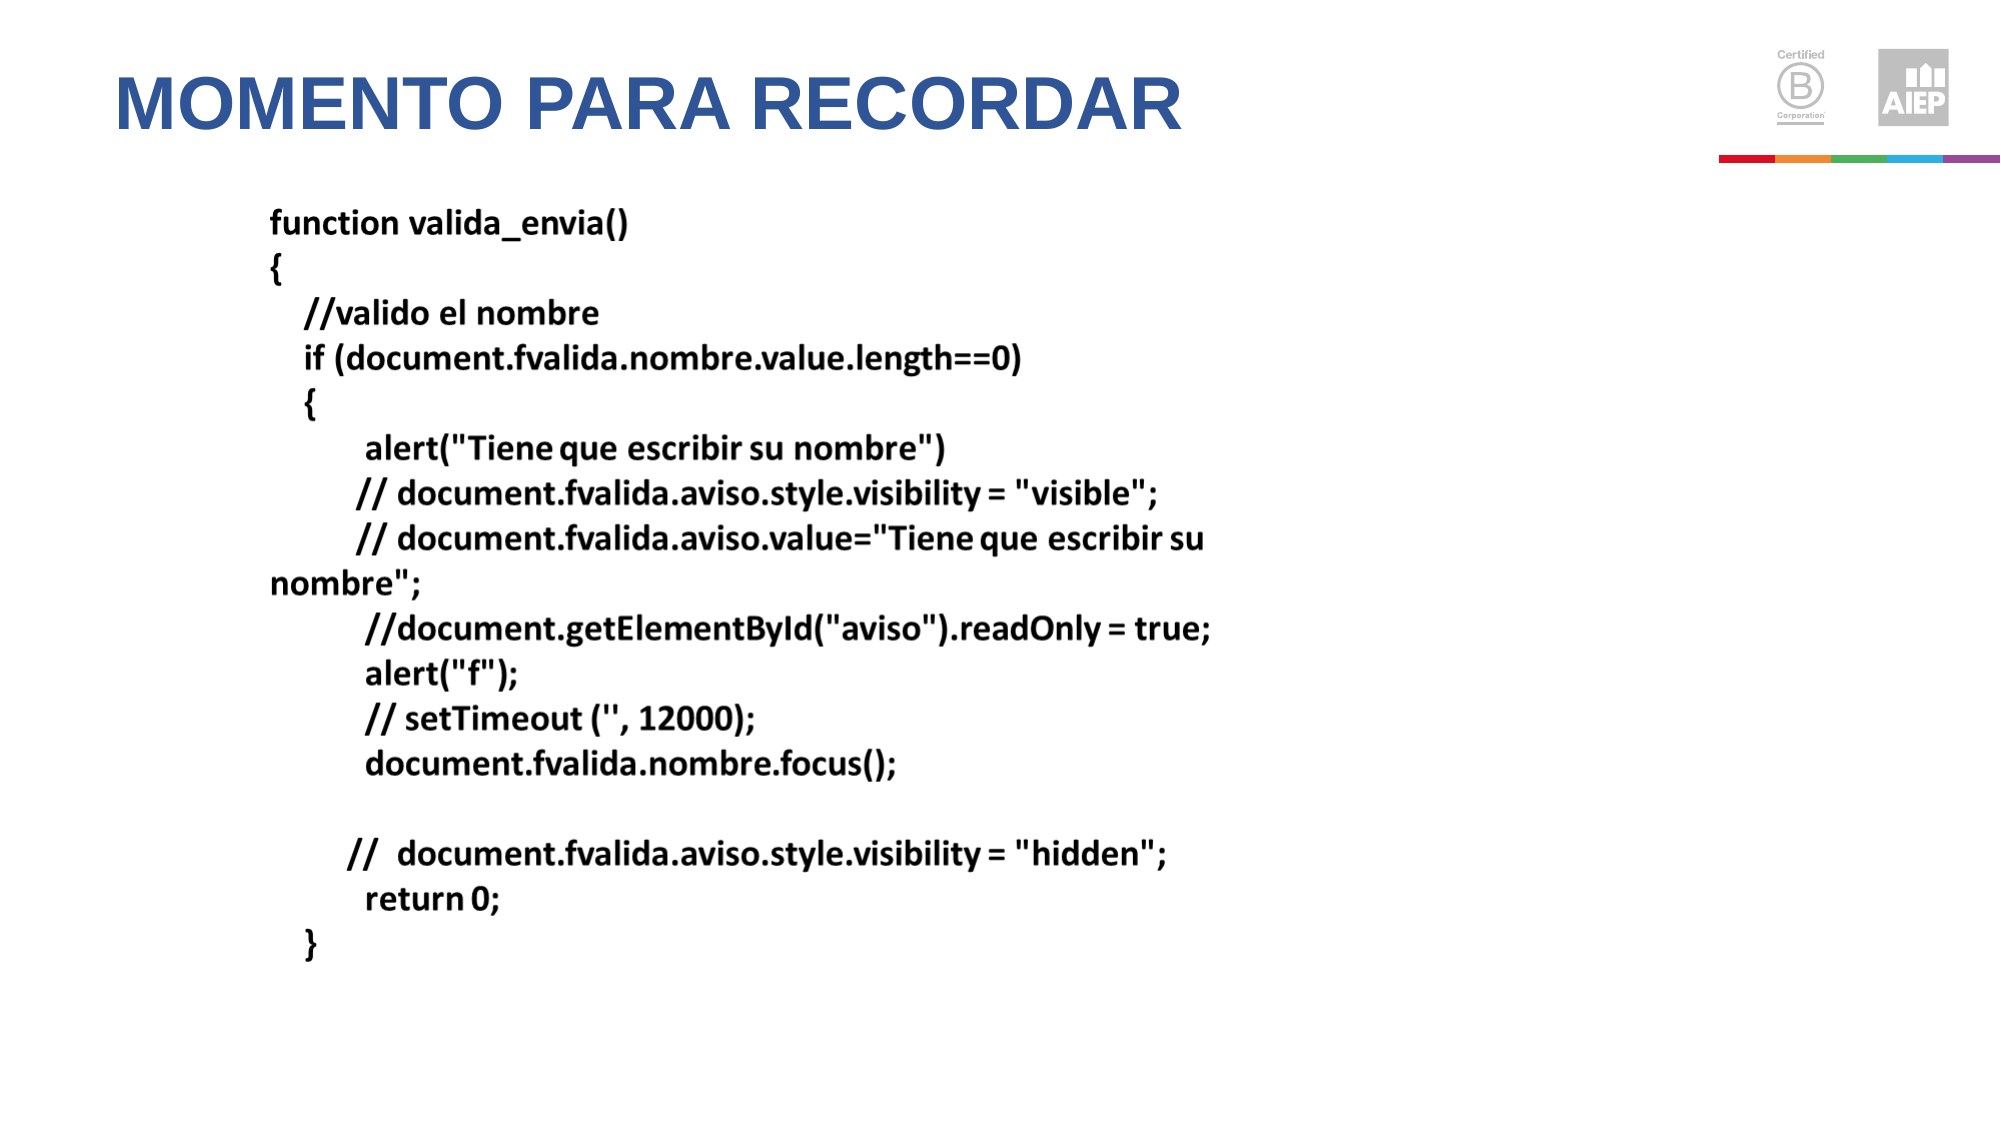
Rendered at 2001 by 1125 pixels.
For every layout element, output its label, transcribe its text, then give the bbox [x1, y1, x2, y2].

title Momento para recordar [99, 48, 1719, 163]
picture [246, 186, 1256, 1026]
